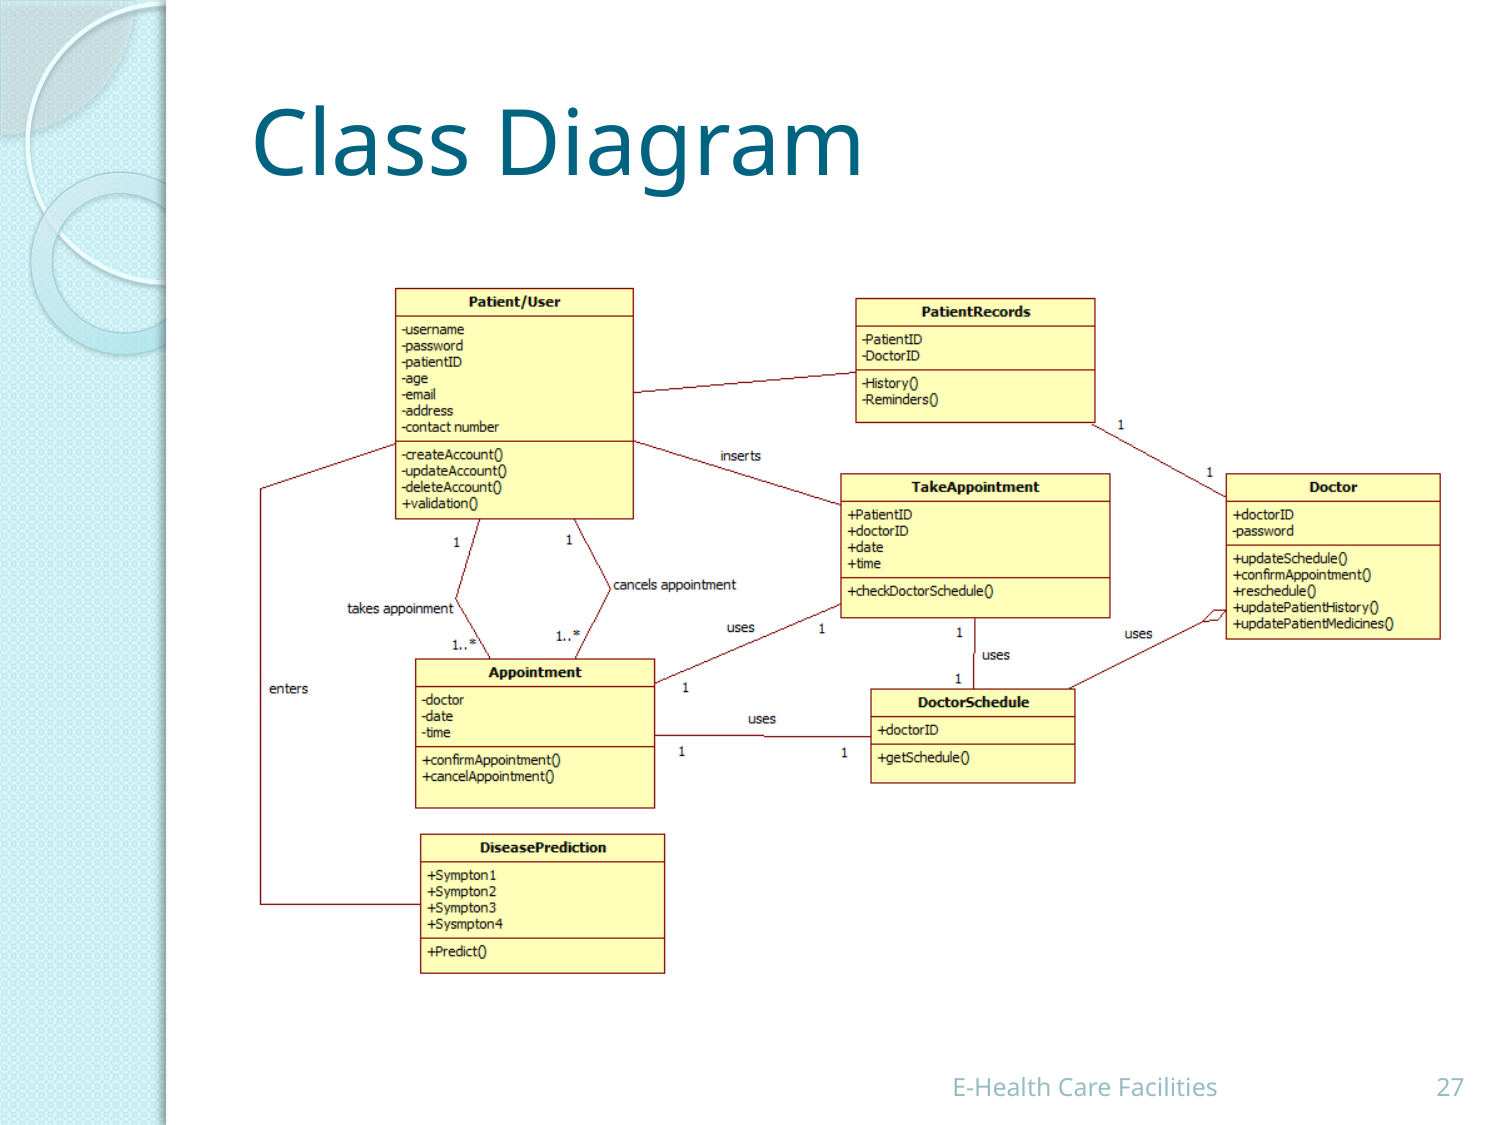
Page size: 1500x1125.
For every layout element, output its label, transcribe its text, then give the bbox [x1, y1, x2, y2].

title Class Diagram [235, 45, 1466, 233]
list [235, 263, 1466, 999]
footer E-Health Care Facilities [937, 1034, 1413, 1113]
slide_number 27 [1413, 1034, 1488, 1113]
